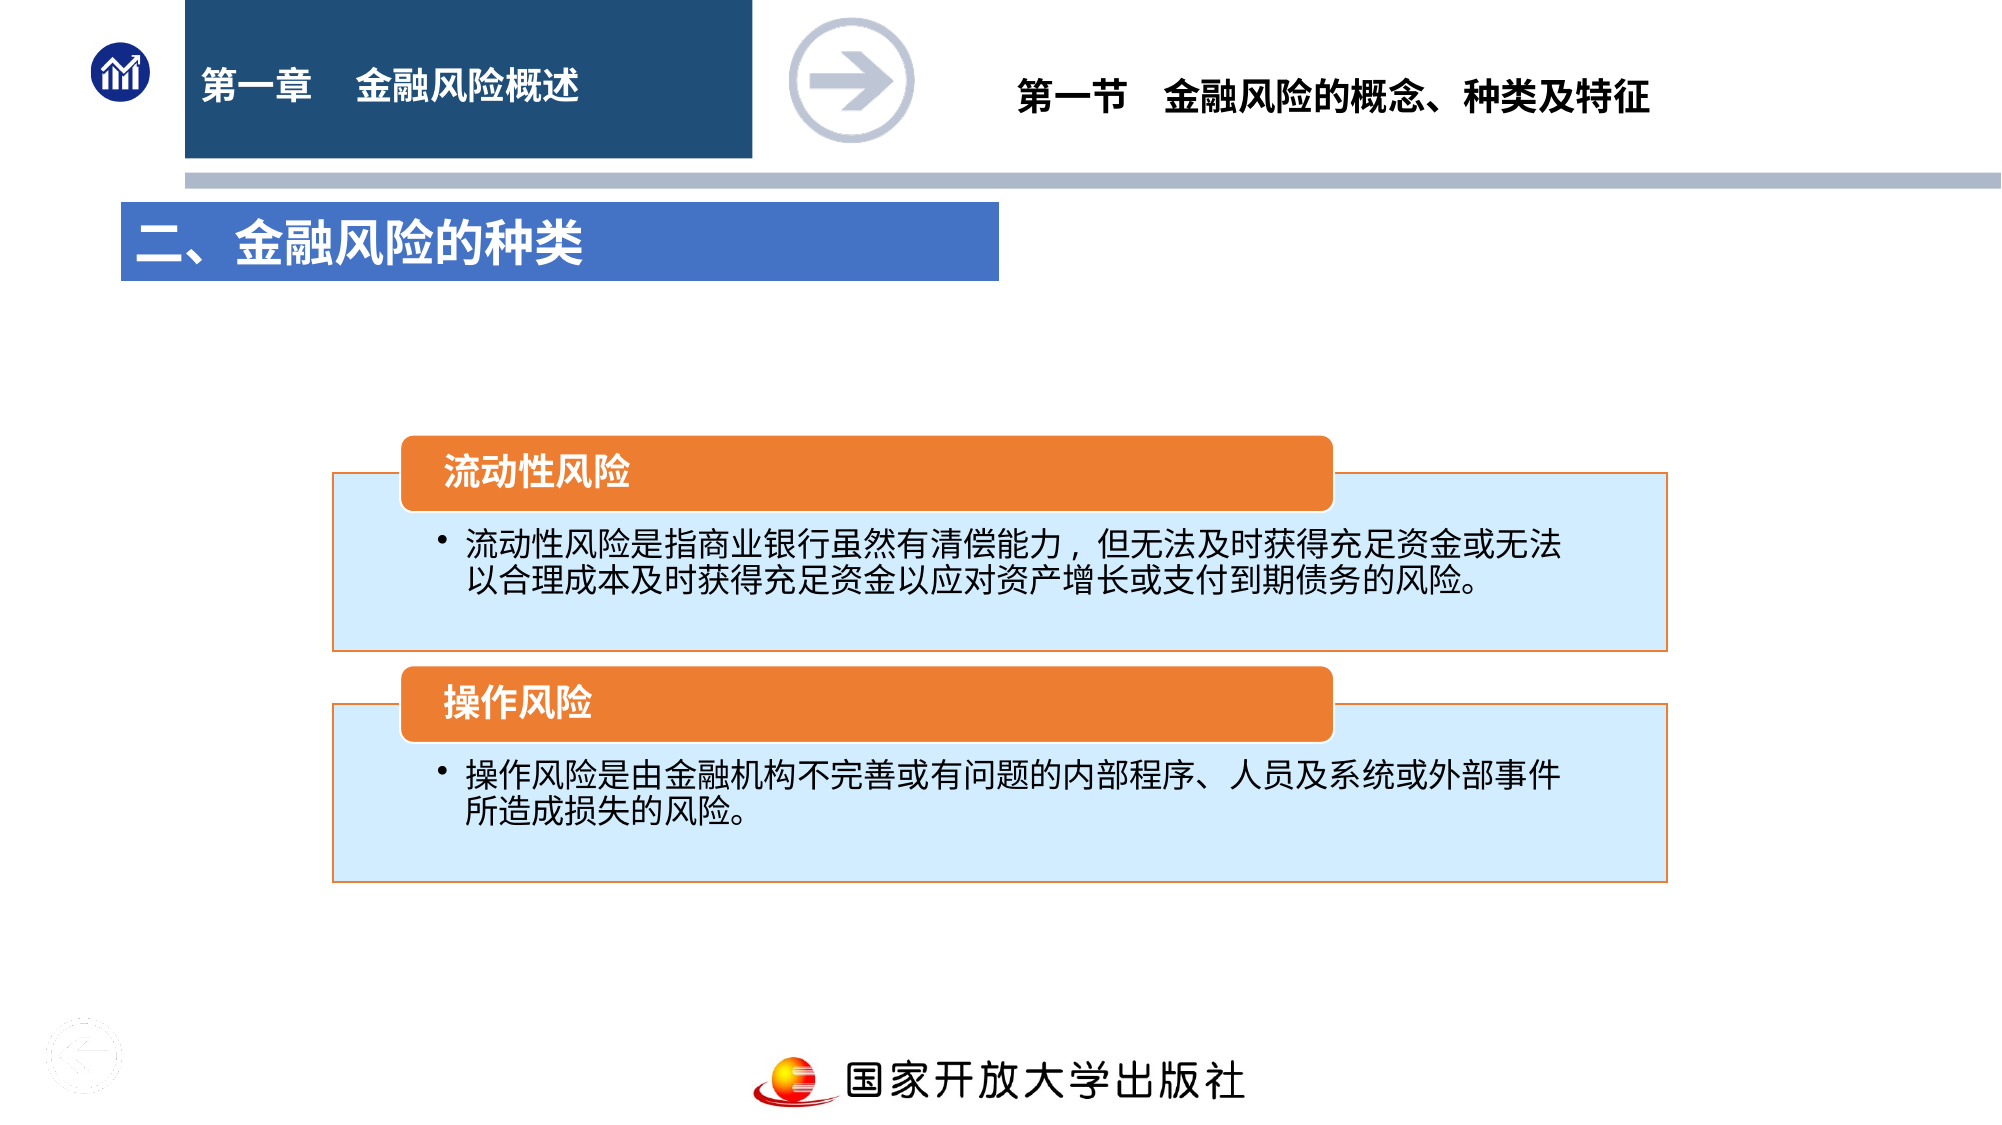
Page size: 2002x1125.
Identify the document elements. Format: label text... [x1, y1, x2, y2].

text_box 第一节 金融风险的概念、种类及特征 [1001, 43, 1801, 126]
text_box 第一章 金融风险概述 [185, 54, 729, 115]
picture [744, 1036, 1257, 1118]
text_box 二、金融风险的种类 [118, 199, 1002, 284]
picture [45, 1017, 122, 1094]
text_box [333, 397, 1668, 920]
